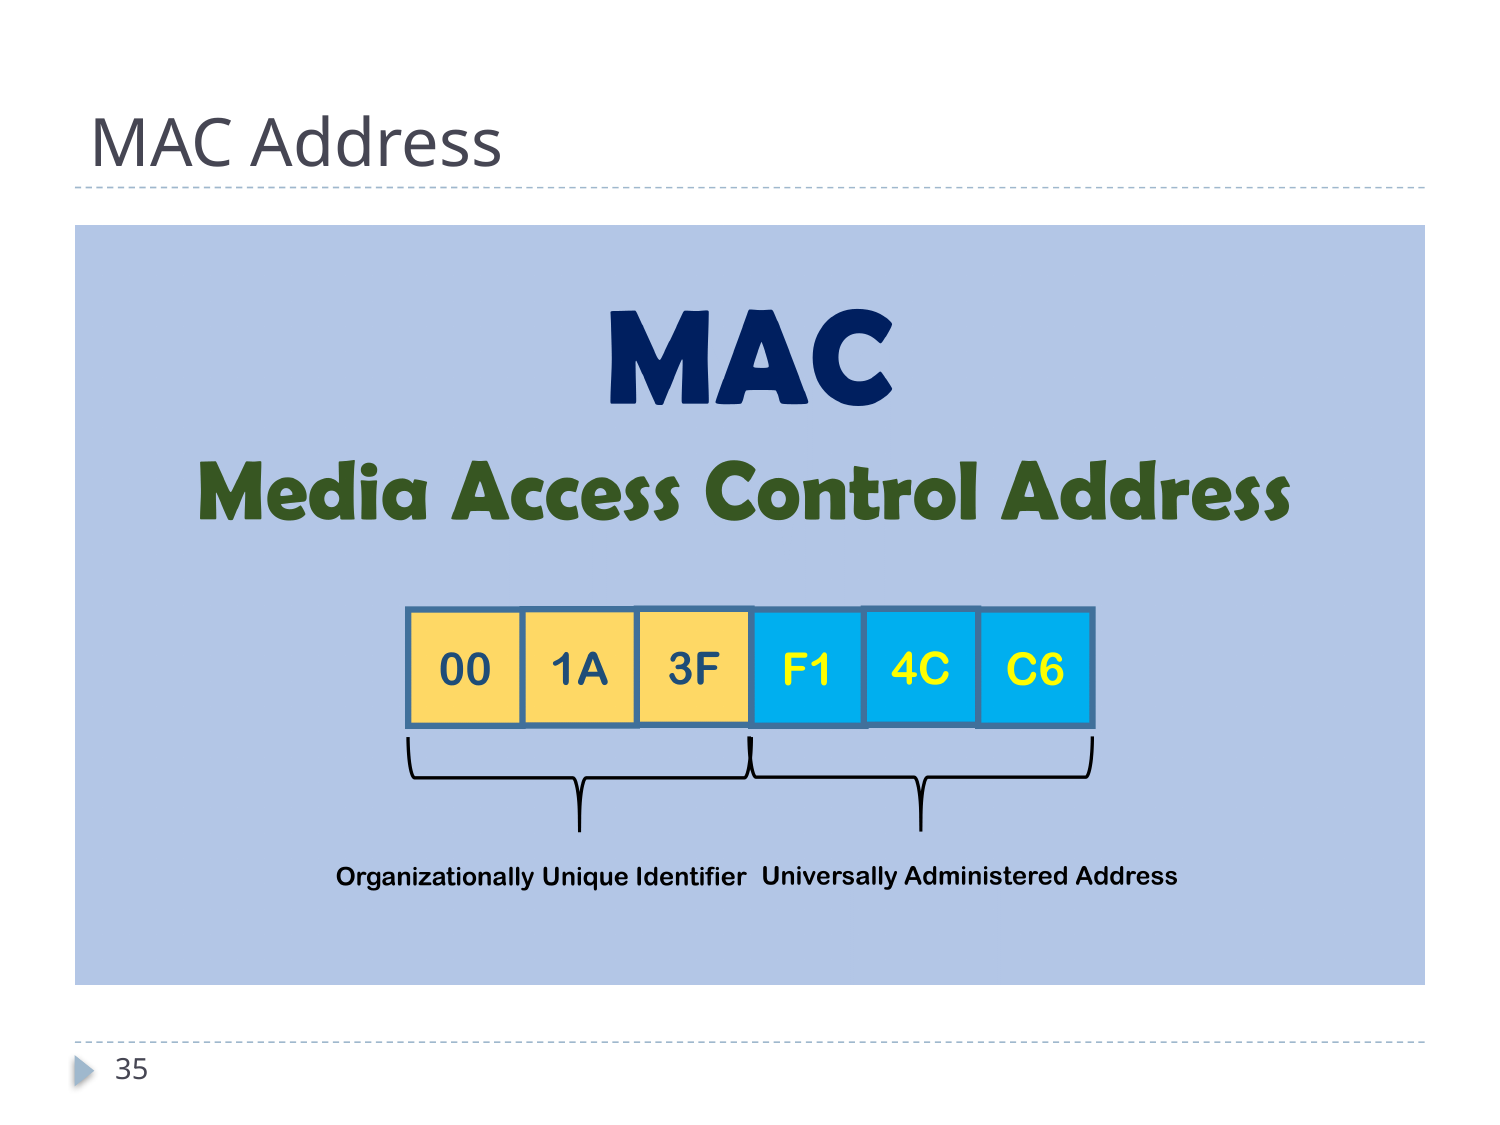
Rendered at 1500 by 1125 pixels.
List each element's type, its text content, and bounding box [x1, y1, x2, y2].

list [74, 224, 1426, 985]
slide_number 35 [100, 1042, 426, 1103]
title MAC Address [75, 24, 1425, 188]
